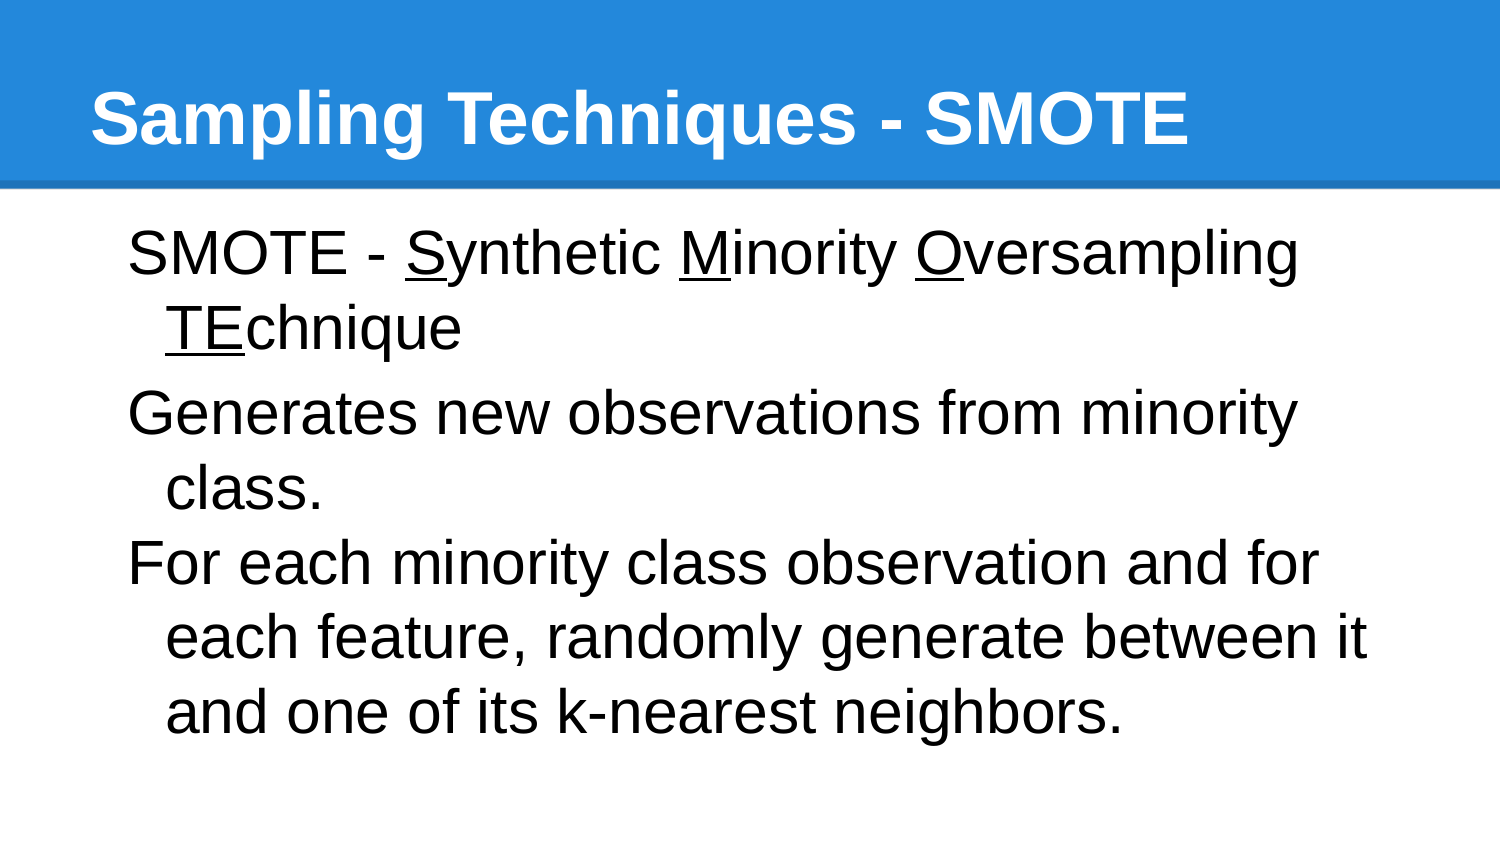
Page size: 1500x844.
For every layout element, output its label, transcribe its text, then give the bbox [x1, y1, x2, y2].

title Sampling Techniques - SMOTE [75, 33, 1425, 175]
list SMOTE - Synthetic Minority Oversampling TEchnique Generates new observations from minority class. For each minority class observation and for each feature, randomly generate between it and one of its k-nearest neighbors. [75, 196, 1425, 808]
